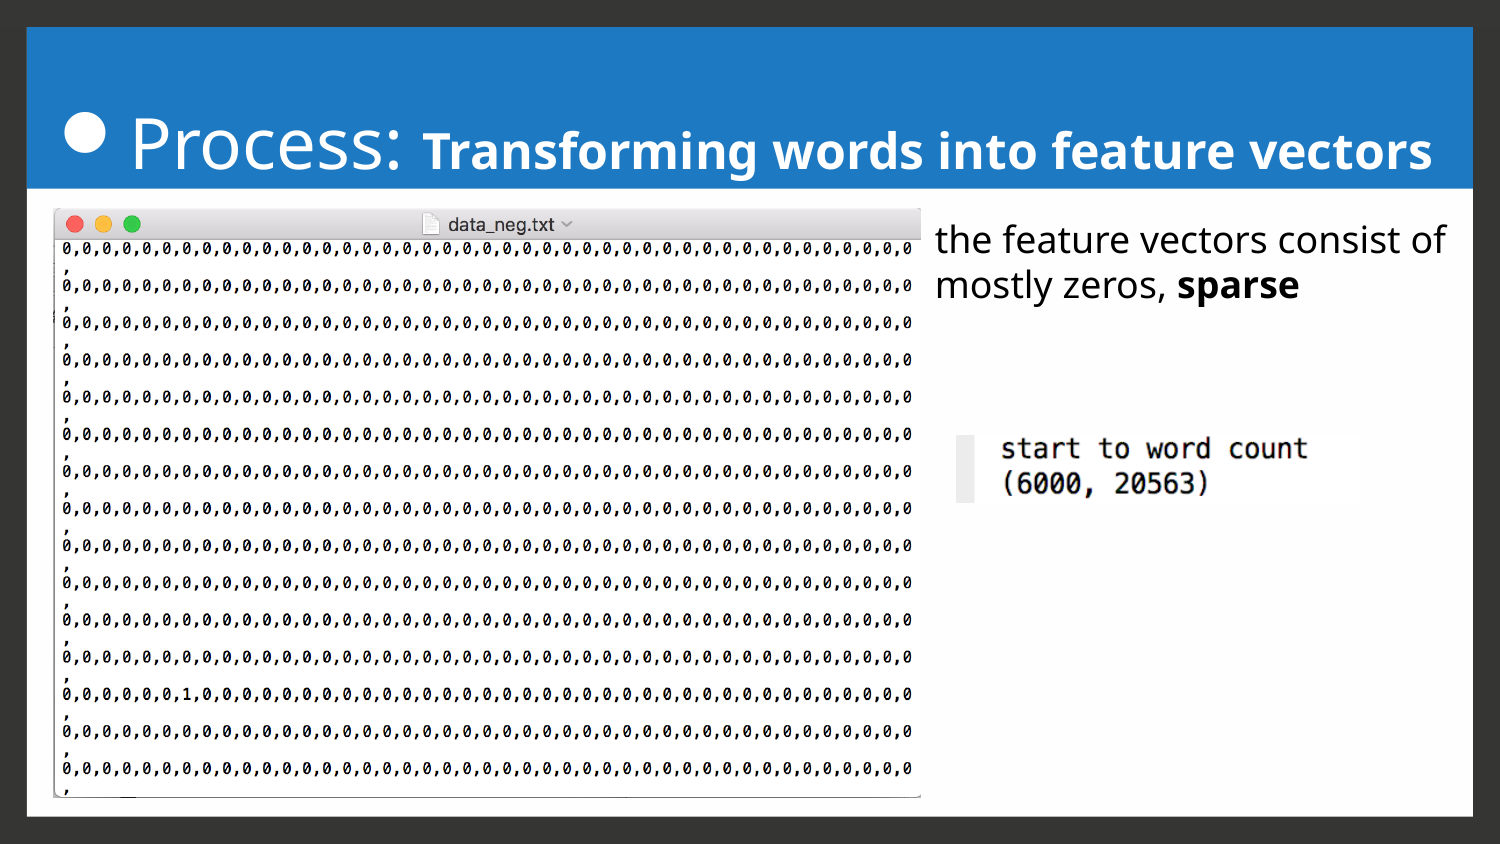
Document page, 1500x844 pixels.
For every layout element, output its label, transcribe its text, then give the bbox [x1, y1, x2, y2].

title Process: Transforming words into feature vectors [53, 26, 1445, 189]
picture [53, 207, 921, 798]
picture [956, 435, 1360, 504]
text_box the feature vectors consist of mostly zeros, sparse [923, 208, 1490, 313]
